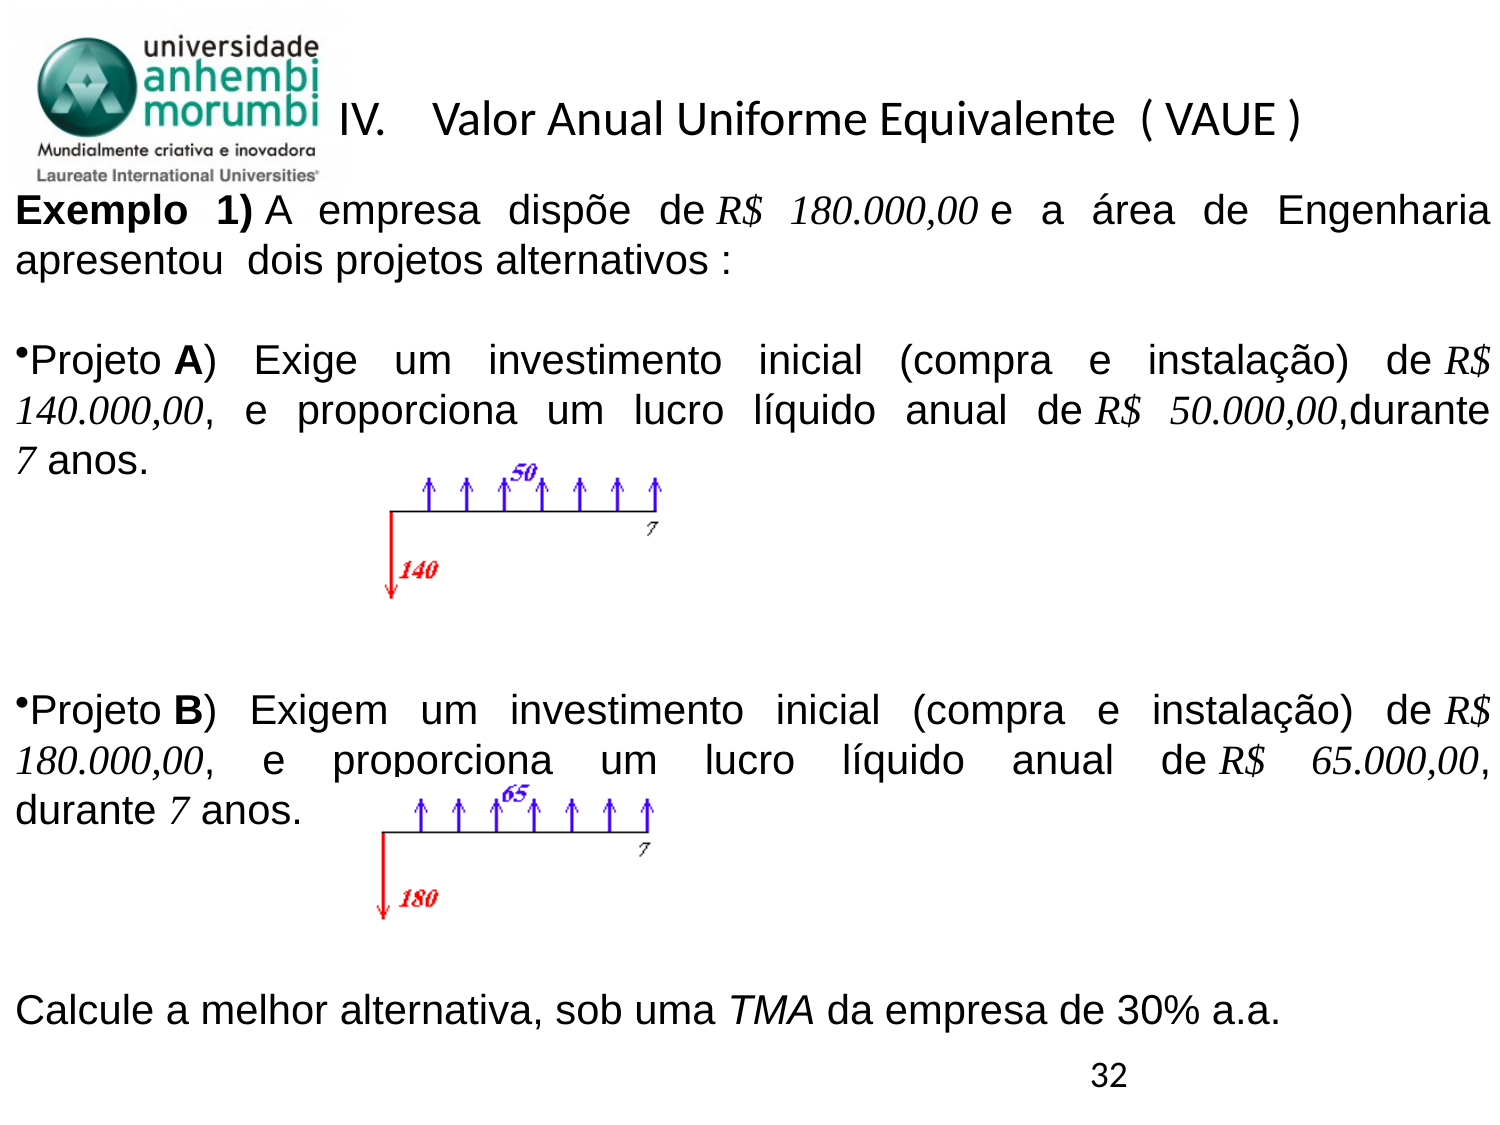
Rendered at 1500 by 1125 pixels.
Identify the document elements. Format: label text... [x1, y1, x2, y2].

slide_number 32 [1074, 1042, 1425, 1103]
picture [379, 455, 668, 610]
text_box IV. Valor Anual Uniforme Equivalente ( VAUE ) [353, 78, 1500, 175]
picture [8, 0, 349, 221]
picture [371, 776, 657, 929]
text_box Exemplo 1) A empresa dispõe de R$ 180.000,00 e a área de Engenharia apresentou dois projetos alternativos : Projeto A) Exige um investimento inicial (compra e instalação) de R$ 140.000,00, e proporciona um lucro líquido anual de R$ 50.000,00,durante 7 anos. Projeto B) Exigem um investimento inicial (compra e instalação) de R$ 180.000,00, e proporciona um lucro líquido anual de R$ 65.000,00, durante 7 anos. Calcule a melhor alternativa, sob uma TMA da empresa de 30% a.a. [0, 175, 1500, 1041]
